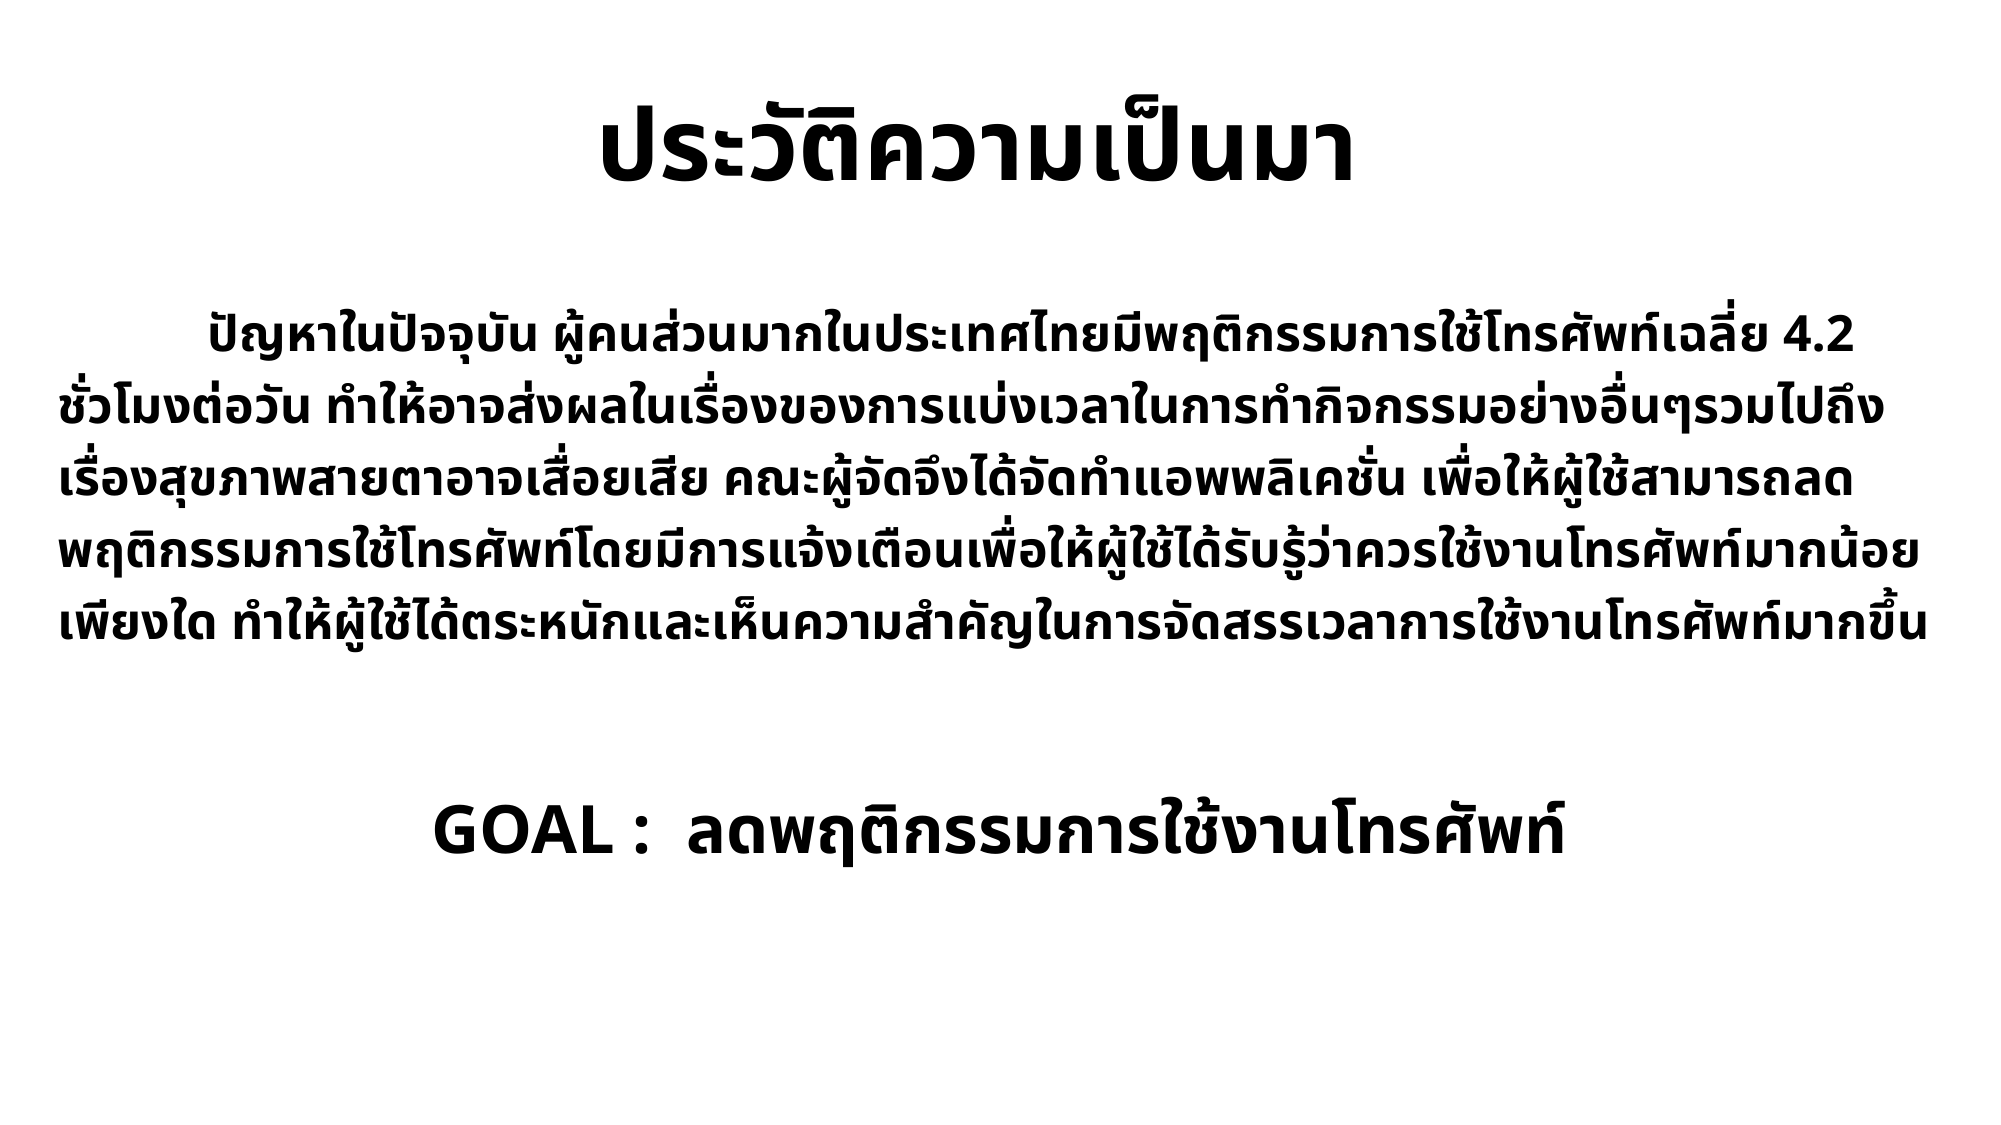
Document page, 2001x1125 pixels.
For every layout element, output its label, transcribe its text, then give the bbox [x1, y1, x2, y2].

subtitle ปัญหาในปัจจุบัน ผู้คนส่วนมากในประเทศไทยมีพฤติกรรมการใช้โทรศัพท์เฉลี่ย 4.2 ชั่วโมงต่อวัน ทำให้อาจส่งผลในเรื่องของการแบ่งเวลาในการทำกิจกรรมอย่างอื่นๆรวมไปถึงเรื่องสุขภาพสายตาอาจเสื่อยเสีย คณะผู้จัดจึงได้จัดทำแอพพลิเคชั่น เพื่อให้ผู้ใช้สามารถลดพฤติกรรมการใช้โทรศัพท์โดยมีการแจ้งเตือนเพื่อให้ผู้ใช้ได้รับรู้ว่าควรใช้งานโทรศัพท์มากน้อยเพียงใด ทำให้ผู้ใช้ได้ตระหนักและเห็นความสำคัญในการจัดสรรเวลาการใช้งานโทรศัพท์มากขึ้น [42, 282, 1958, 674]
title ประวัติความเป็นมา [227, 0, 1728, 210]
text_box GOAL : ลดพฤติกรรมการใช้งานโทรศัพท์ [94, 788, 1906, 1125]
